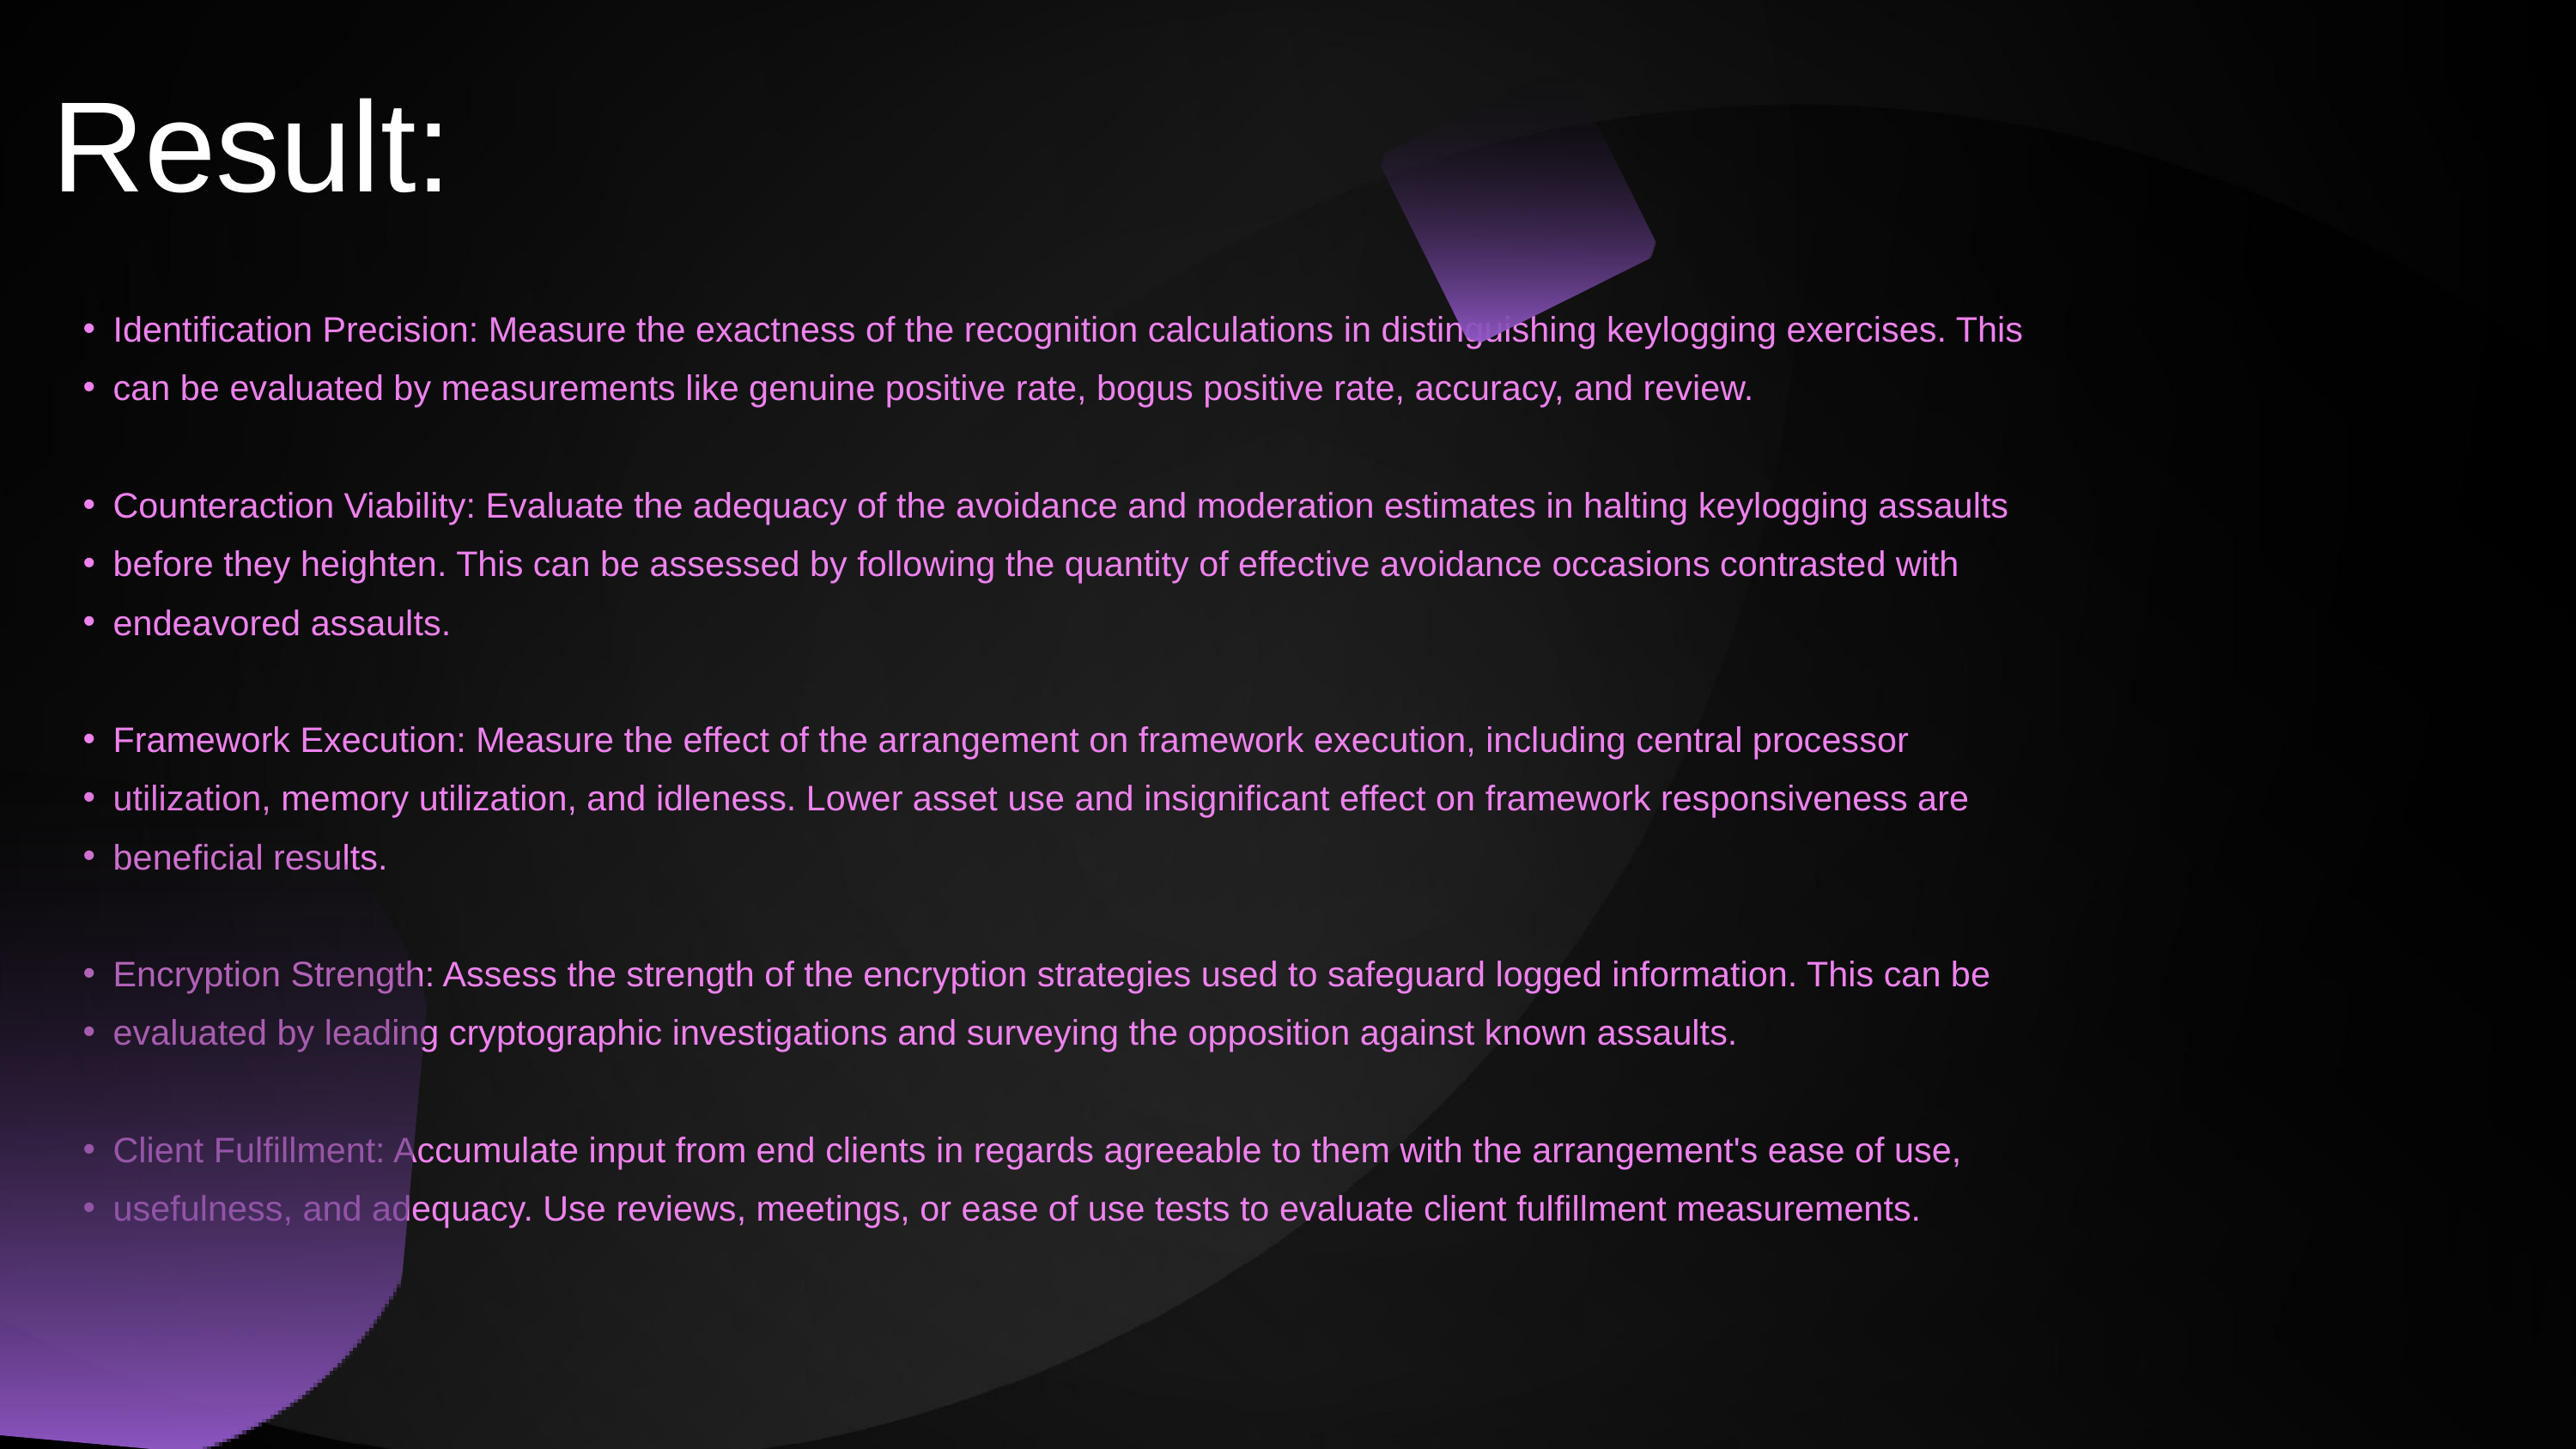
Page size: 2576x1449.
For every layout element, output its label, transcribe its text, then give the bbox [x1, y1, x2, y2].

text_box [0, 0, 2576, 1449]
text_box [0, 770, 445, 1449]
text_box Result: [52, 39, 1376, 218]
text_box [1376, 62, 1662, 348]
text_box Identification Precision: Measure the exactness of the recognition calculations in distinguishing keylogging exercises. This can be evaluated by measurements like genuine positive rate, bogus positive rate, accuracy, and review. Counteraction Viability: Evaluate the adequacy of the avoidance and moderation estimates in halting keylogging assaults before they heighten. This can be assessed by following the quantity of effective avoidance occasions contrasted with endeavored assaults. Framework Execution: Measure the effect of the arrangement on framework execution, including central processor utilization, memory utilization, and idleness. Lower asset use and insignificant effect on framework responsiveness are beneficial results. Encryption Strength: Assess the strength of the encryption strategies used to safeguard logged information. This can be evaluated by leading cryptographic investigations and surveying the opposition against known assaults. Client Fulfillment: Accumulate input from end clients in regards agreeable to them with the arrangement's ease of use, usefulness, and adequacy. Use reviews, meetings, or ease of use tests to evaluate client fulfillment measurements. [52, 290, 2524, 1228]
